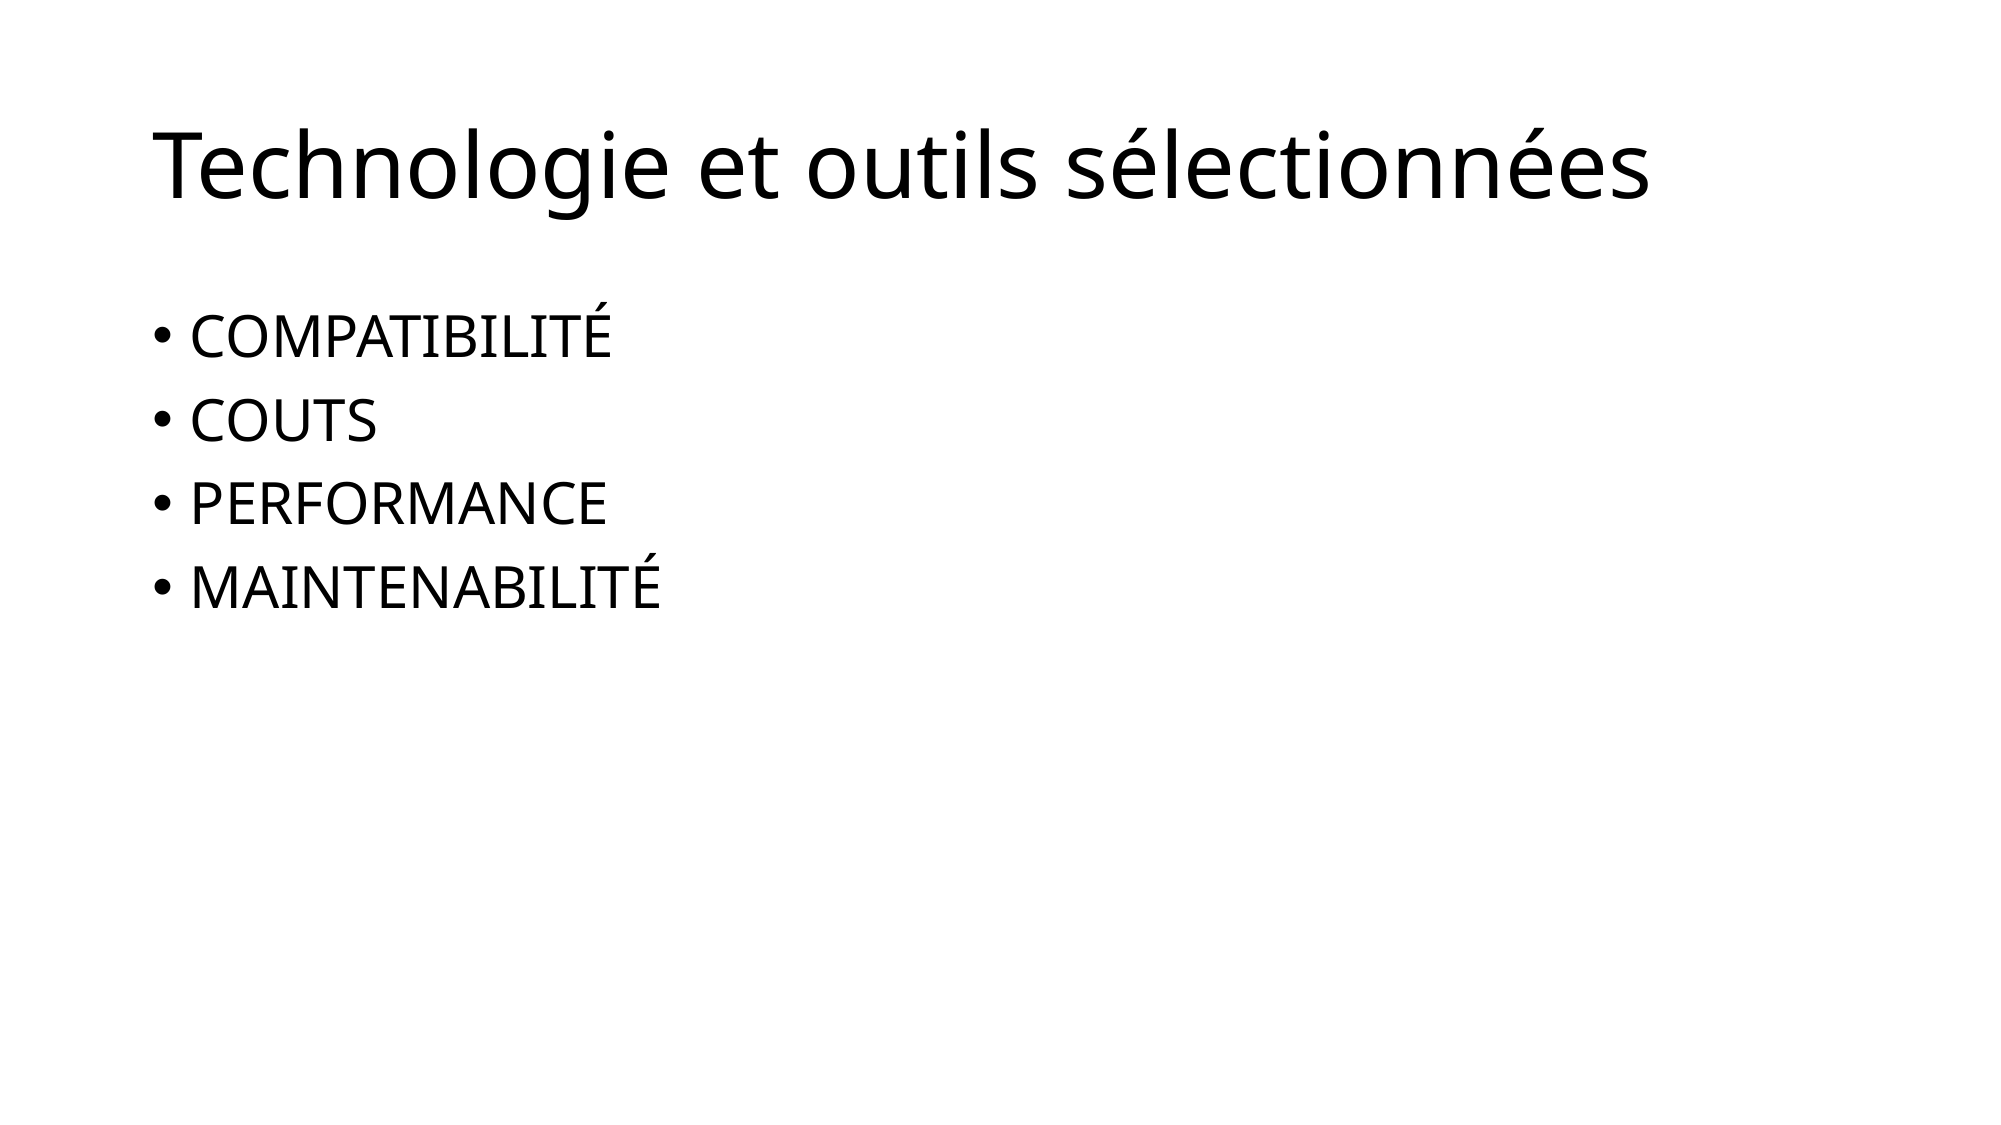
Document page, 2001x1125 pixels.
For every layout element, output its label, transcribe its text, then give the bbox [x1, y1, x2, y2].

title Technologie et outils sélectionnées [137, 59, 1863, 278]
list COMPATIBILITÉ COUTS PERFORMANCE MAINTENABILITÉ [137, 299, 1863, 1014]
